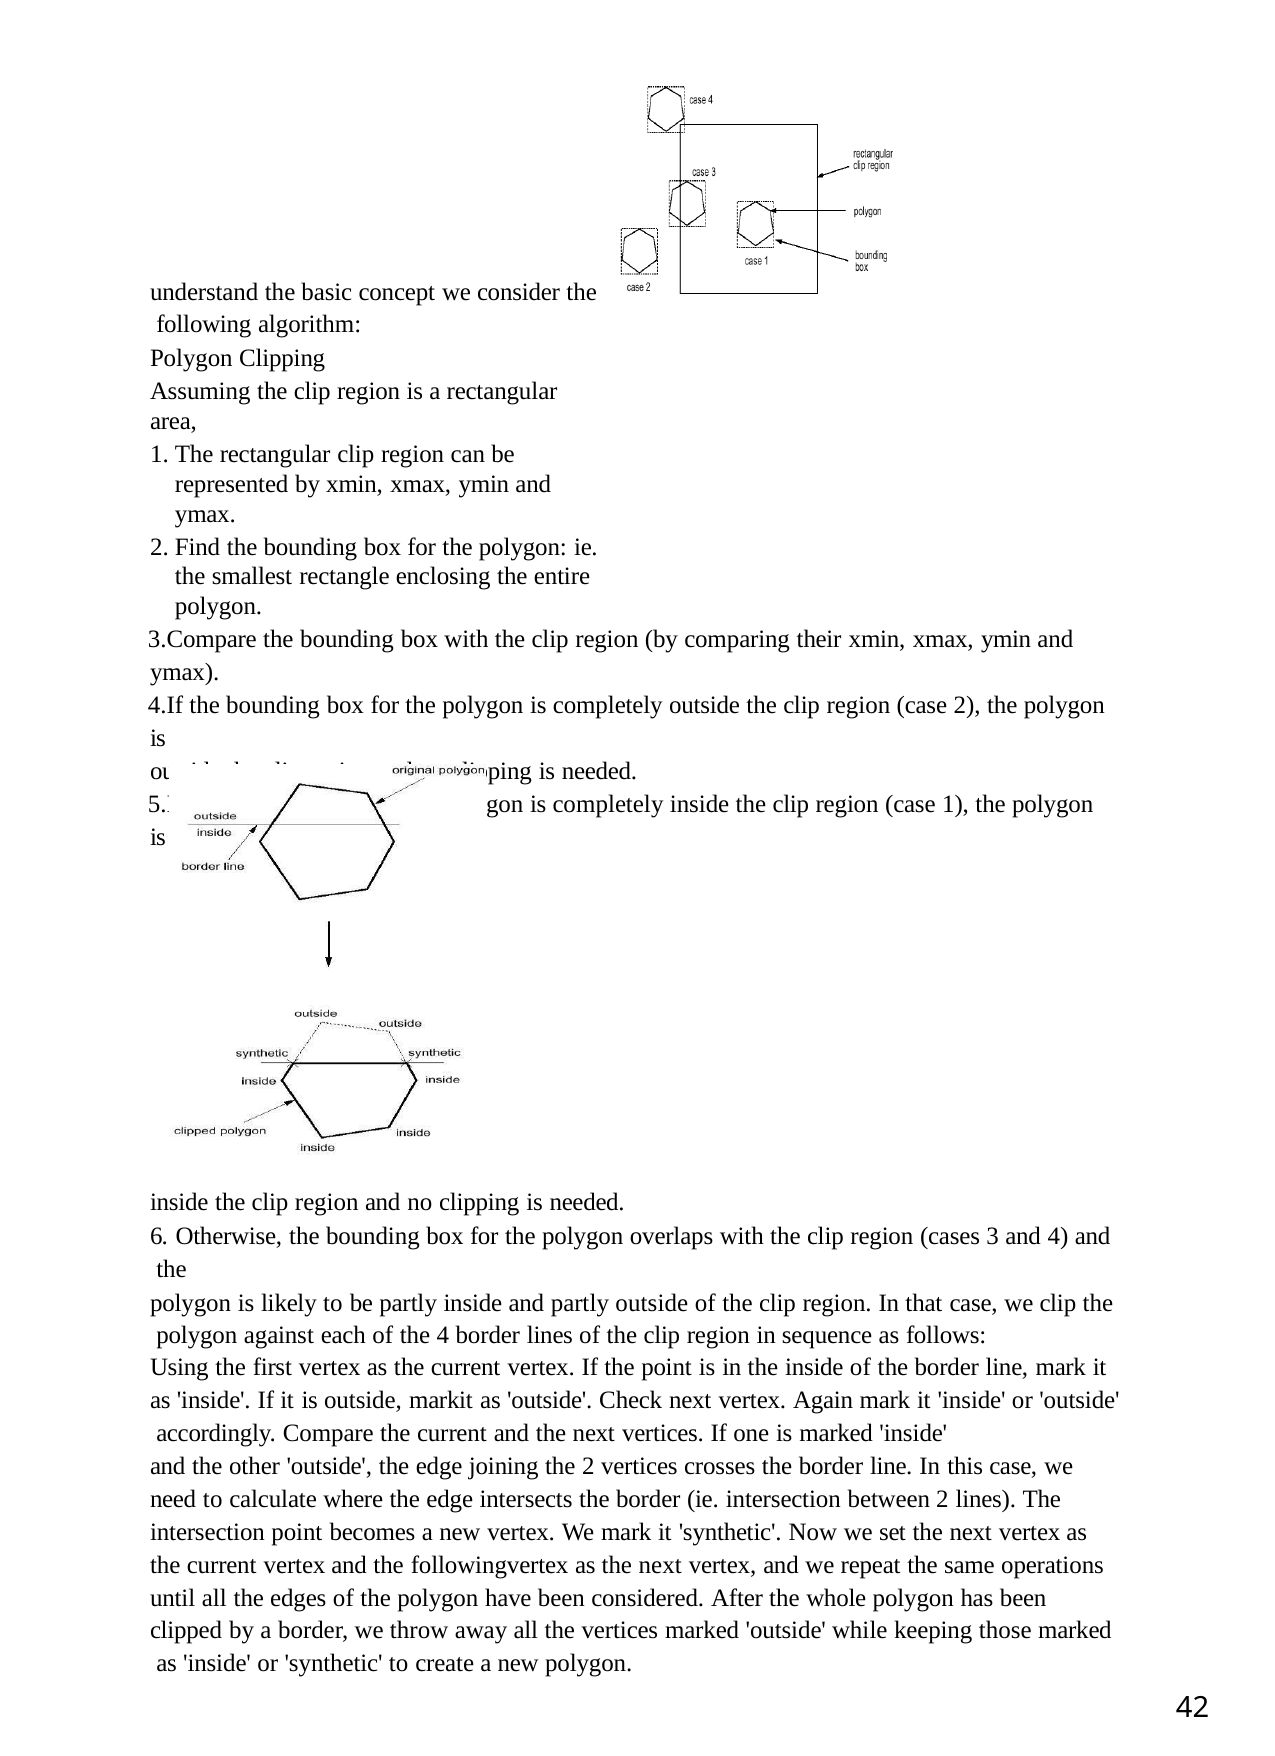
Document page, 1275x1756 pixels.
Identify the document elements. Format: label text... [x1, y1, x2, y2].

text_box understand the basic concept we consider the following algorithm: Polygon Clipping Assuming the clip region is a rectangular area, The rectangular clip region can be represented by xmin, xmax, ymin and ymax. Find the bounding box for the polygon: ie. the smallest rectangle enclosing the entire polygon. Compare the bounding box with the clip region (by comparing their xmin, xmax, ymin and ymax). If the bounding box for the polygon is completely outside the clip region (case 2), the polygon is outside the clip region and no clipping is needed. If the bounding box for the polygon is completely inside the clip region (case 1), the polygon is [147, 270, 1120, 850]
text_box inside the clip region and no clipping is needed. 6. Otherwise, the bounding box for the polygon overlaps with the clip region (cases 3 and 4) and the polygon is likely to be partly inside and partly outside of the clip region. In that case, we clip the polygon against each of the 4 border lines of the clip region in sequence as follows: Using the first vertex as the current vertex. If the point is in the inside of the border line, mark it as 'inside'. If it is outside, markit as 'outside'. Check next vertex. Again mark it 'inside' or 'outside' accordingly. Compare the current and the next vertices. If one is marked 'inside' and the other 'outside', the edge joining the 2 vertices crosses the border line. In this case, we need to calculate where the edge intersects the border (ie. intersection between 2 lines). The intersection point becomes a new vertex. We mark it 'synthetic'. Now we set the next vertex as the current vertex and the followingvertex as the next vertex, and we repeat the same operations until all the edges of the polygon have been considered. After the whole polygon has been clipped by a border, we throw away all the vertices marked 'outside' while keeping those marked as 'inside' or 'synthetic' to create a new polygon. [147, 1180, 1126, 1677]
picture [620, 86, 894, 294]
slide_number 42 [1169, 1689, 1215, 1756]
picture [169, 764, 486, 1156]
